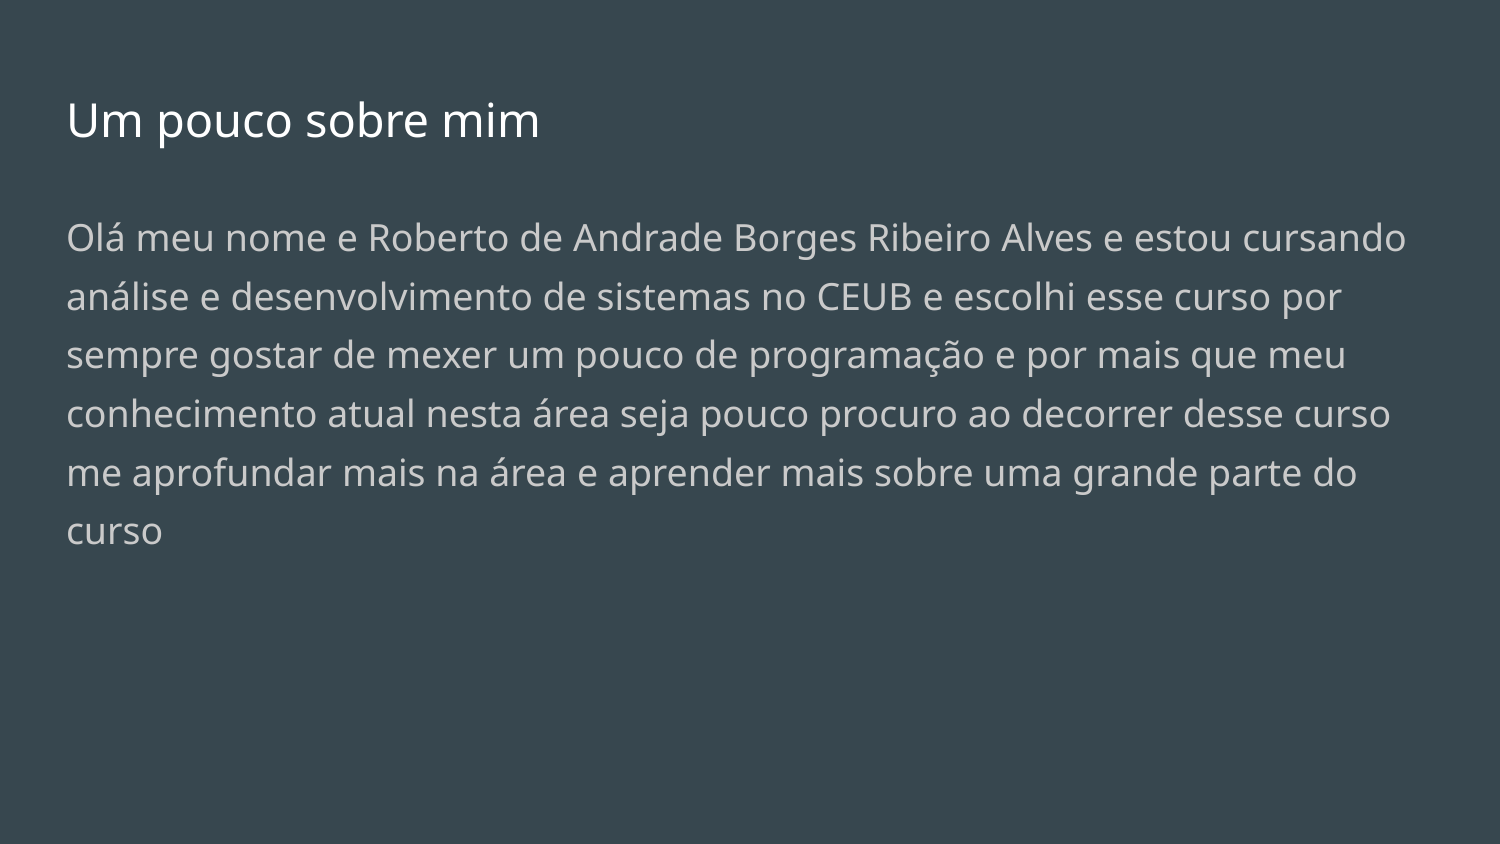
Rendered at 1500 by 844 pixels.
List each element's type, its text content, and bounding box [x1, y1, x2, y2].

list Olá meu nome e Roberto de Andrade Borges Ribeiro Alves e estou cursando análise e desenvolvimento de sistemas no CEUB e escolhi esse curso por sempre gostar de mexer um pouco de programação e por mais que meu conhecimento atual nesta área seja pouco procuro ao decorrer desse curso me aprofundar mais na área e aprender mais sobre uma grande parte do curso [51, 189, 1449, 750]
title Um pouco sobre mim [51, 72, 1449, 167]
